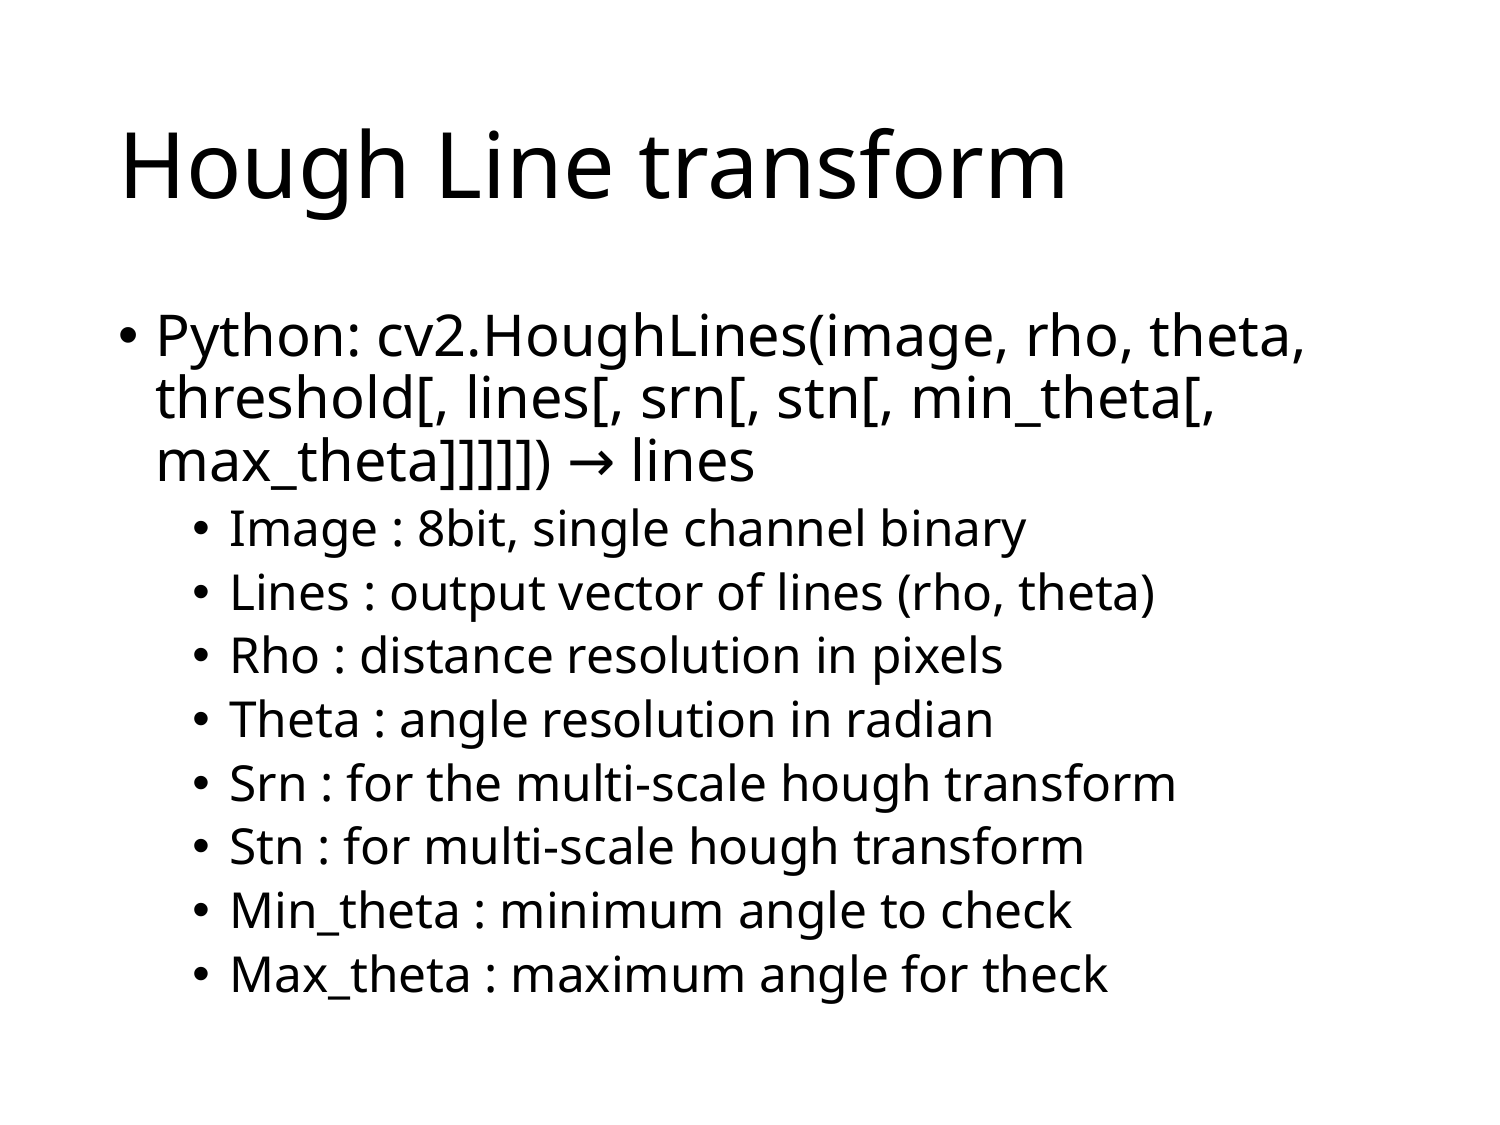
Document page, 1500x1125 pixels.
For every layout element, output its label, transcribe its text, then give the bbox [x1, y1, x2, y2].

list Python: cv2.HoughLines(image, rho, theta, threshold[, lines[, srn[, stn[, min_theta[, max_theta]]]]]) → lines Image : 8bit, single channel binary Lines : output vector of lines (rho, theta) Rho : distance resolution in pixels Theta : angle resolution in radian Srn : for the multi-scale hough transform Stn : for multi-scale hough transform Min_theta : minimum angle to check Max_theta : maximum angle for theck [103, 299, 1397, 1014]
title Hough Line transform [103, 59, 1397, 278]
